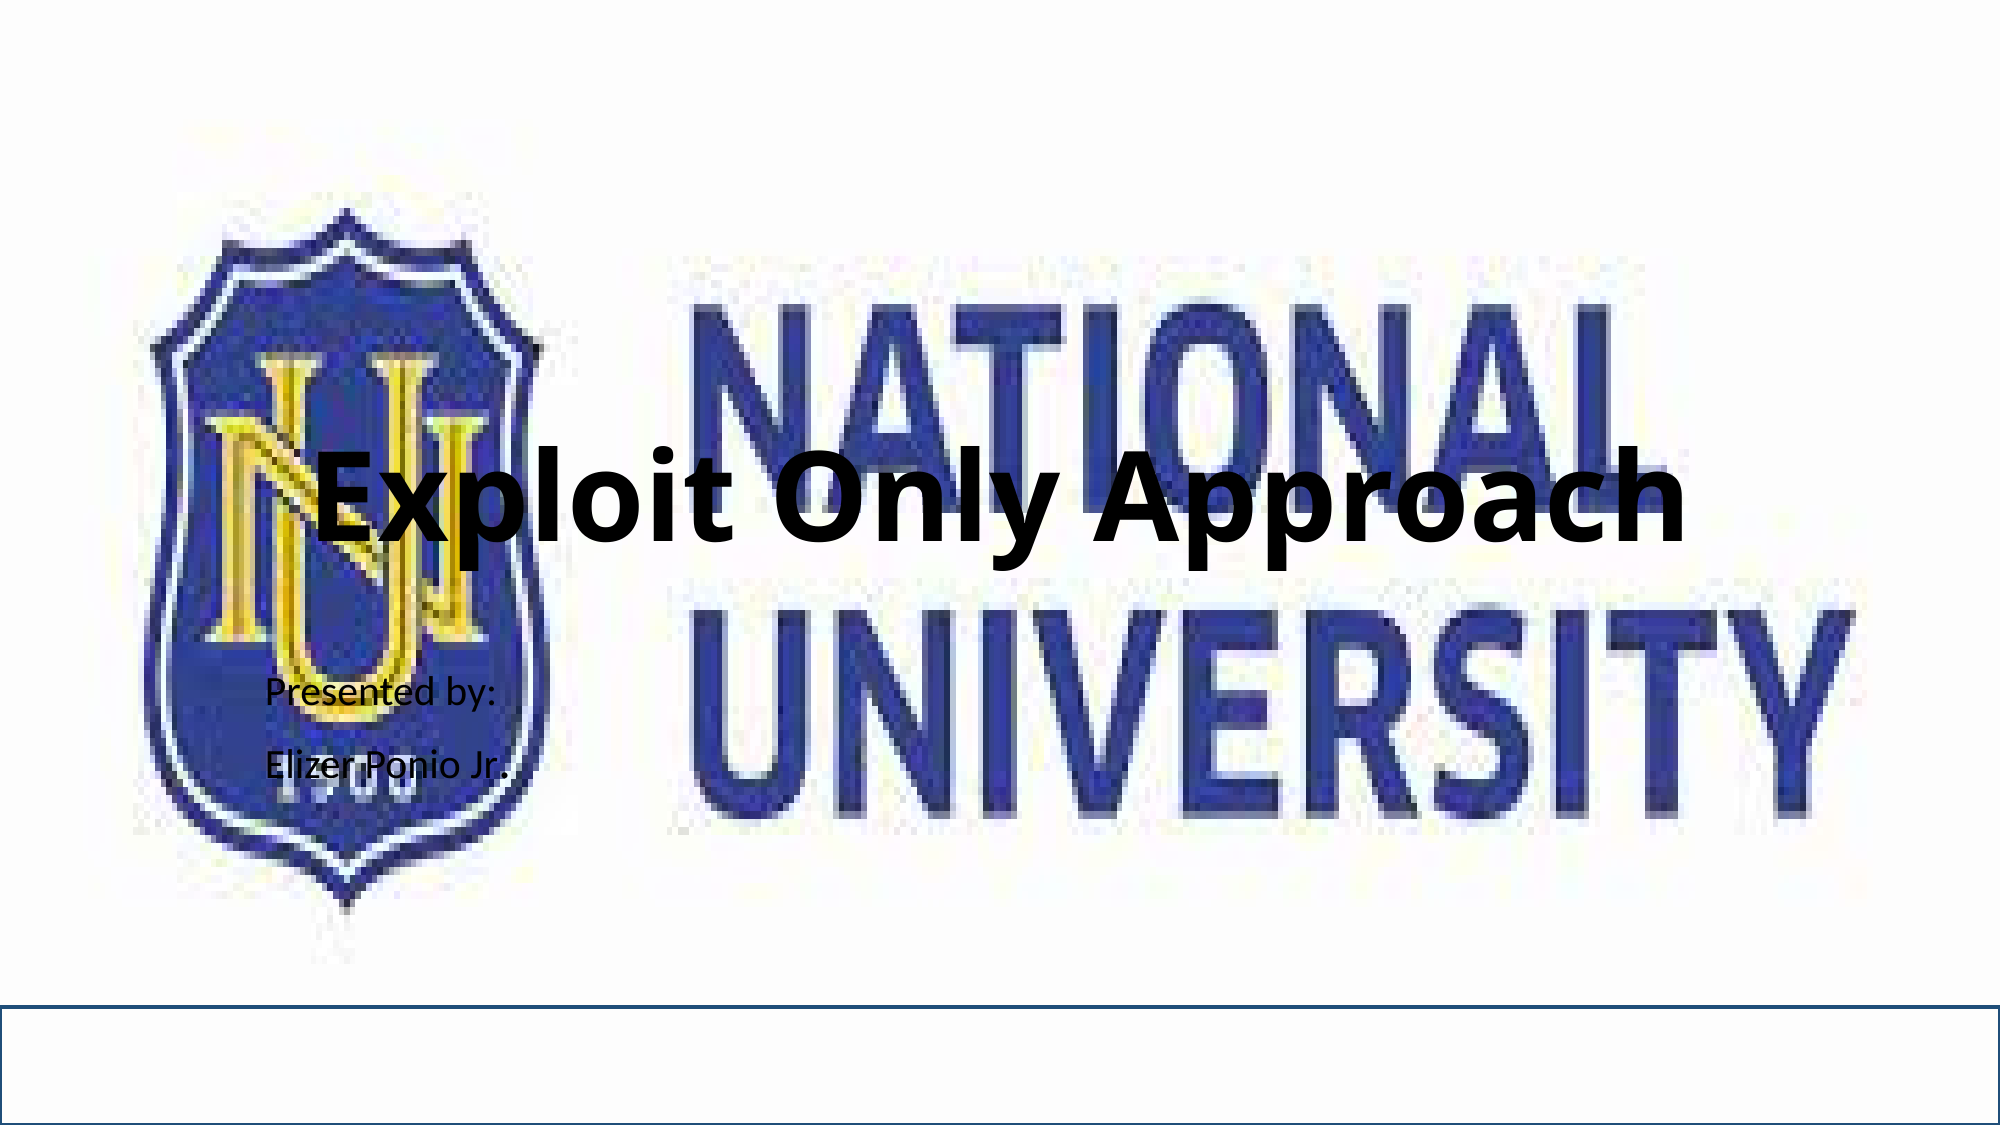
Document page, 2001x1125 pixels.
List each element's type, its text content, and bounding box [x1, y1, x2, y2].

picture [0, 0, 2000, 1007]
subtitle Presented by: Elizer Ponio Jr. [249, 590, 1750, 863]
footer [0, 1007, 2000, 1125]
title Exploit Only Approach [249, 184, 1750, 576]
